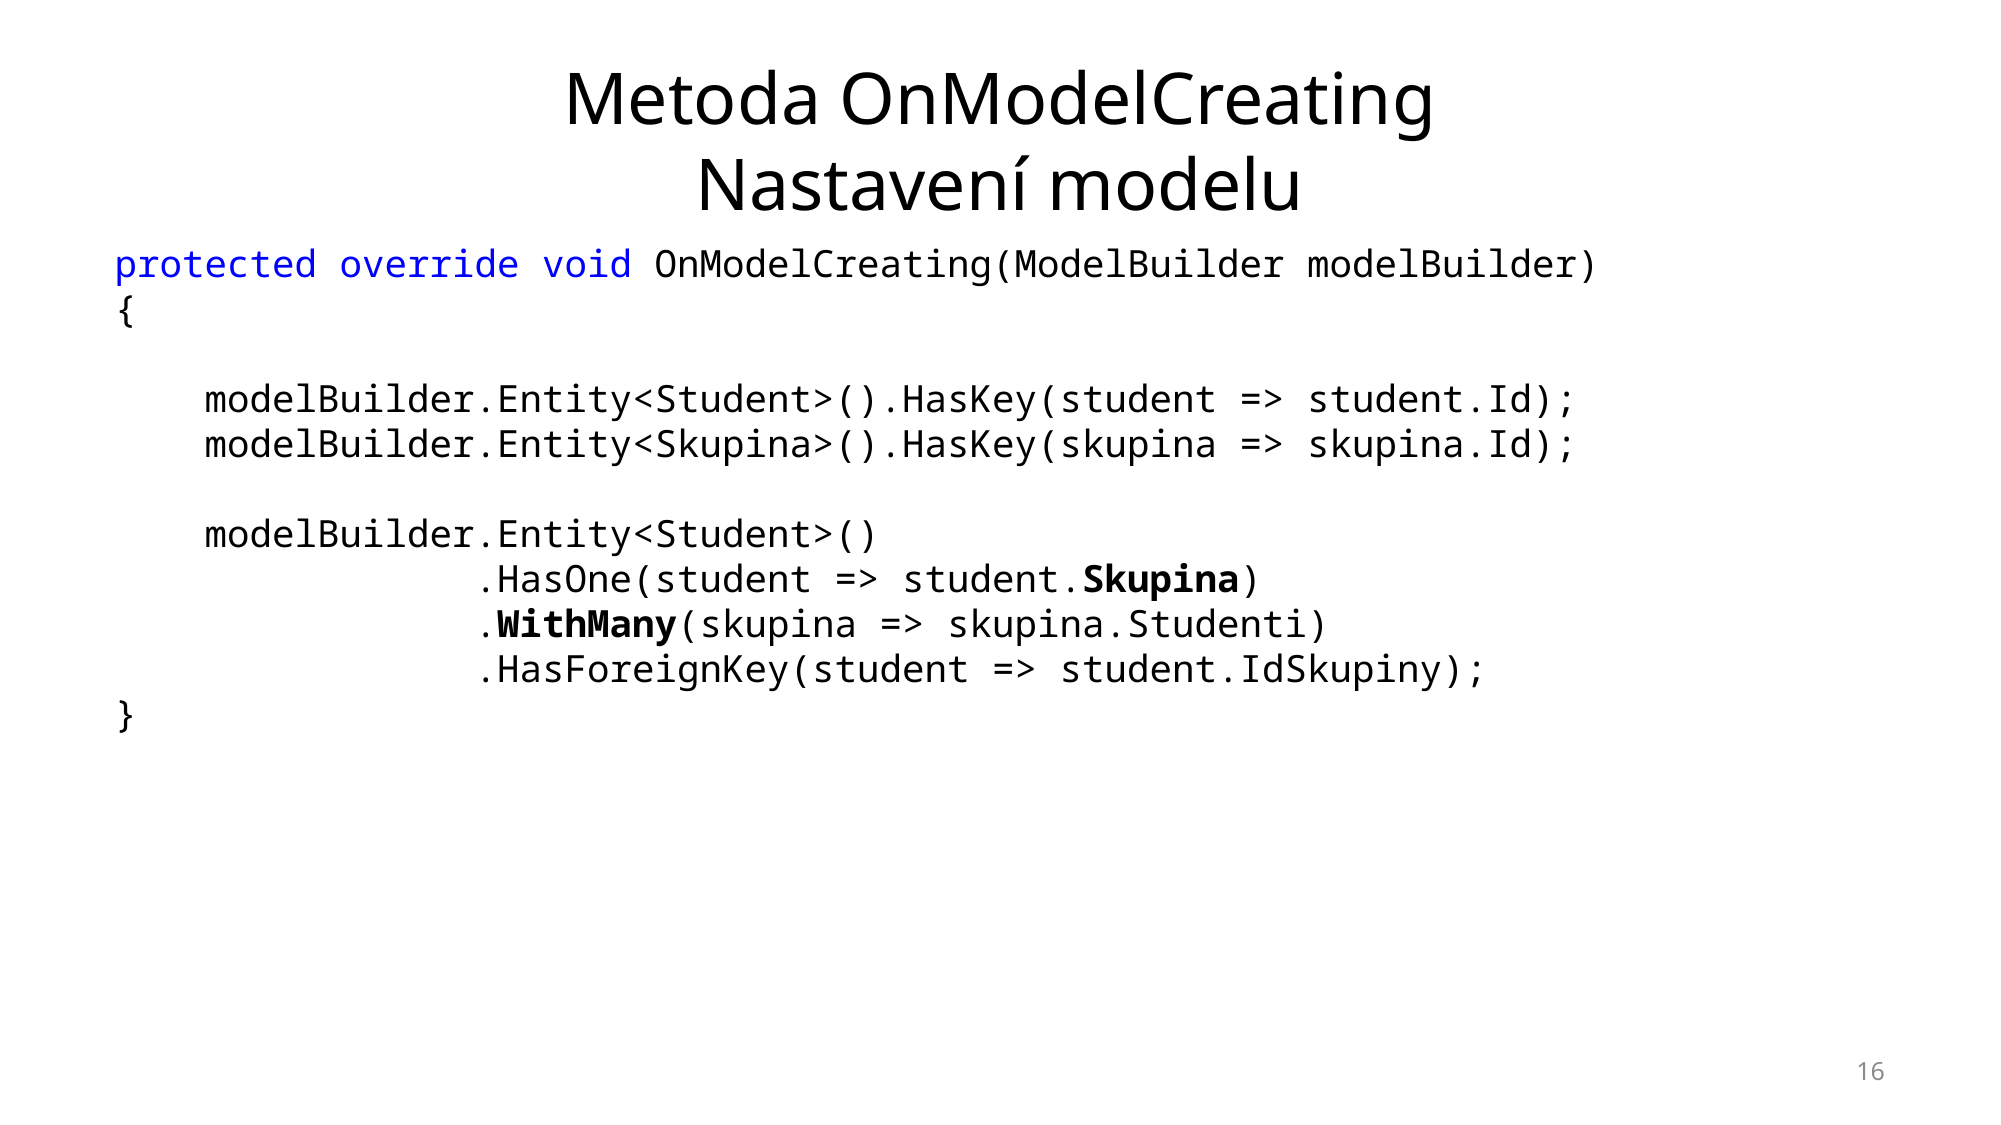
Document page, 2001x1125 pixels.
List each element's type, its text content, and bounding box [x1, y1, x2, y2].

title Metoda OnModelCreating Nastavení modelu [99, 45, 1900, 232]
text_box protected override void OnModelCreating(ModelBuilder modelBuilder) { modelBuilder.Entity<Student>().HasKey(student => student.Id); modelBuilder.Entity<Skupina>().HasKey(skupina => skupina.Id); modelBuilder.Entity<Student>() .HasOne(student => student.Skupina) .WithMany(skupina => skupina.Studenti) .HasForeignKey(student => student.IdSkupiny); } [99, 232, 1900, 743]
slide_number 16 [1433, 1042, 1900, 1103]
